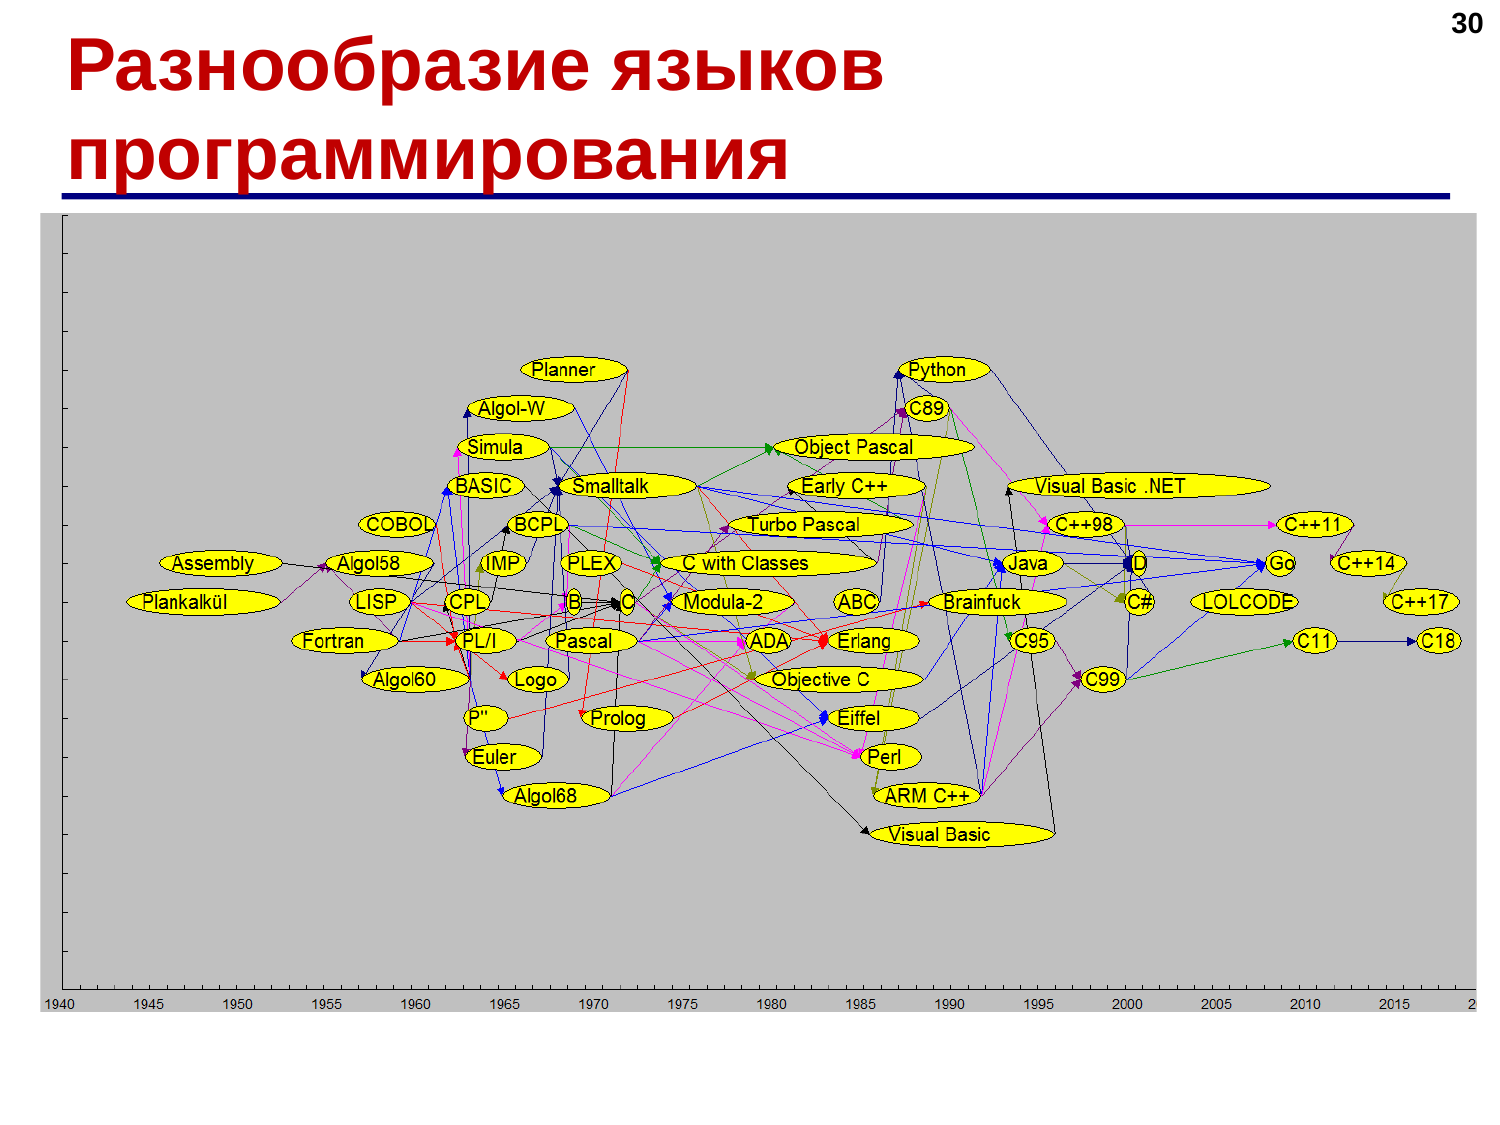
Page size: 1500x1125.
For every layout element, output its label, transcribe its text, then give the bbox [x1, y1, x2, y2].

title Разнообразие языков программирования [50, 66, 1425, 144]
slide_number 30 [1148, 0, 1500, 75]
picture [40, 213, 1477, 1012]
